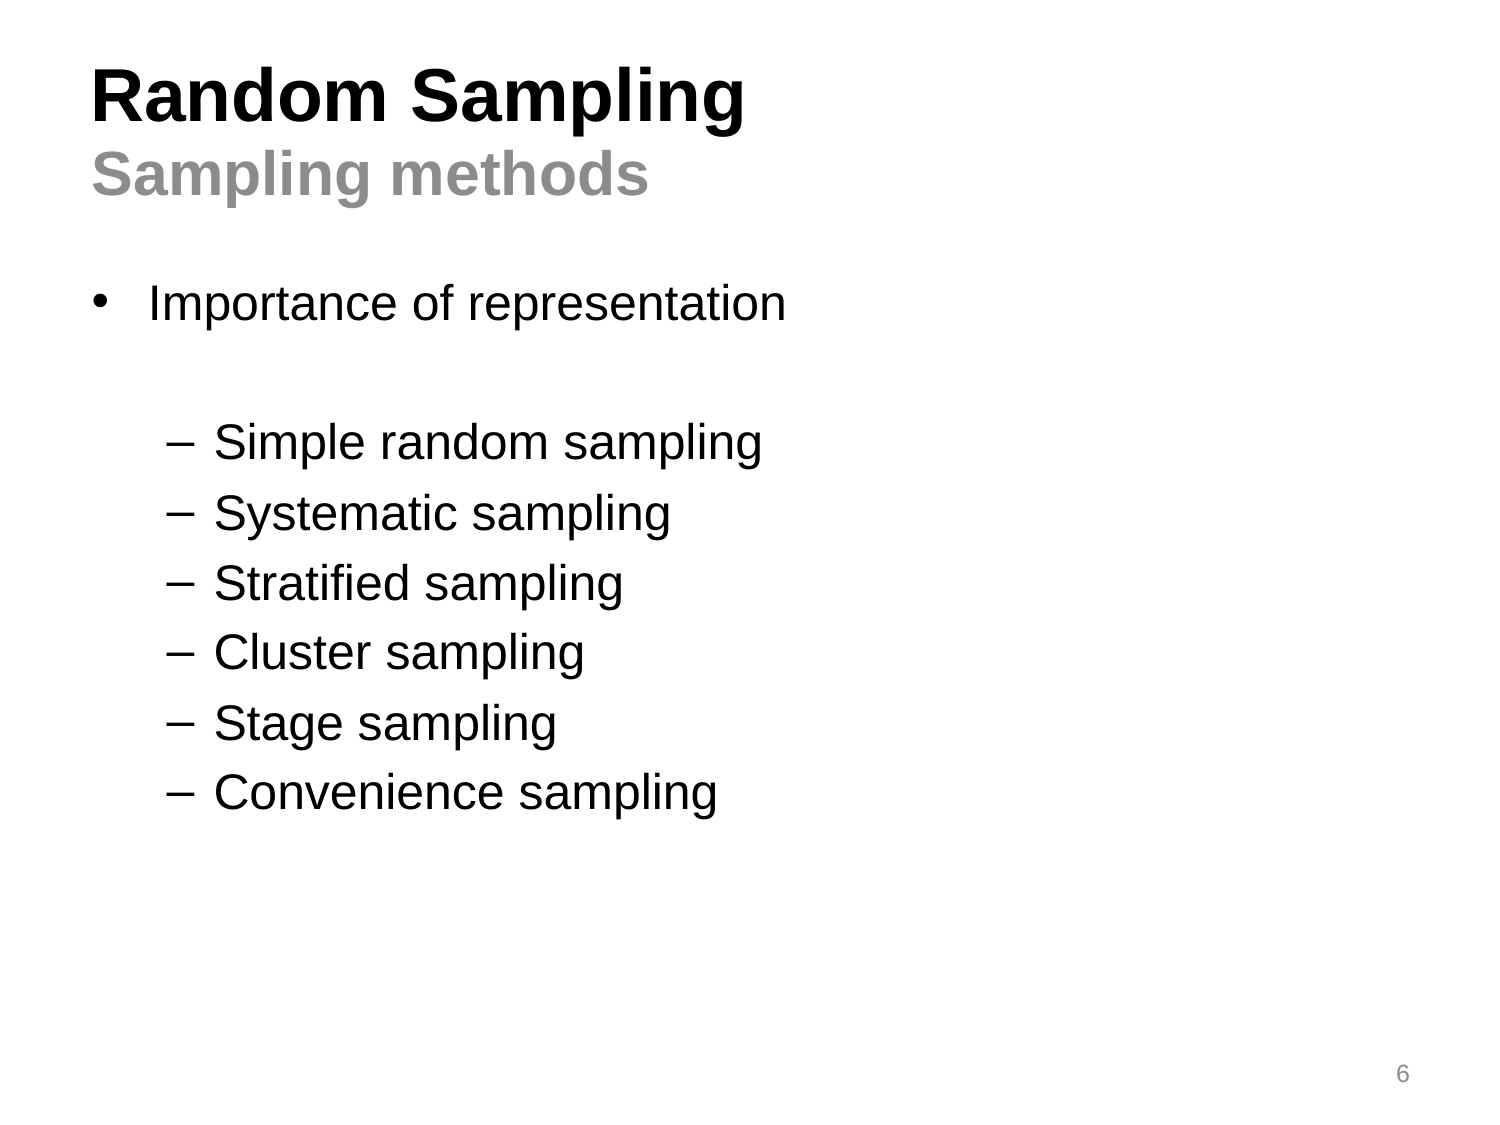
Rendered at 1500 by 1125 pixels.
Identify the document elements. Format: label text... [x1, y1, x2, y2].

list Sampling methods [76, 125, 1424, 201]
list Importance of representation Simple random sampling Systematic sampling Stratified sampling Cluster sampling Stage sampling Convenience sampling [76, 262, 1436, 906]
slide_number 6 [1074, 1042, 1425, 1103]
title Random Sampling [75, 45, 1424, 138]
